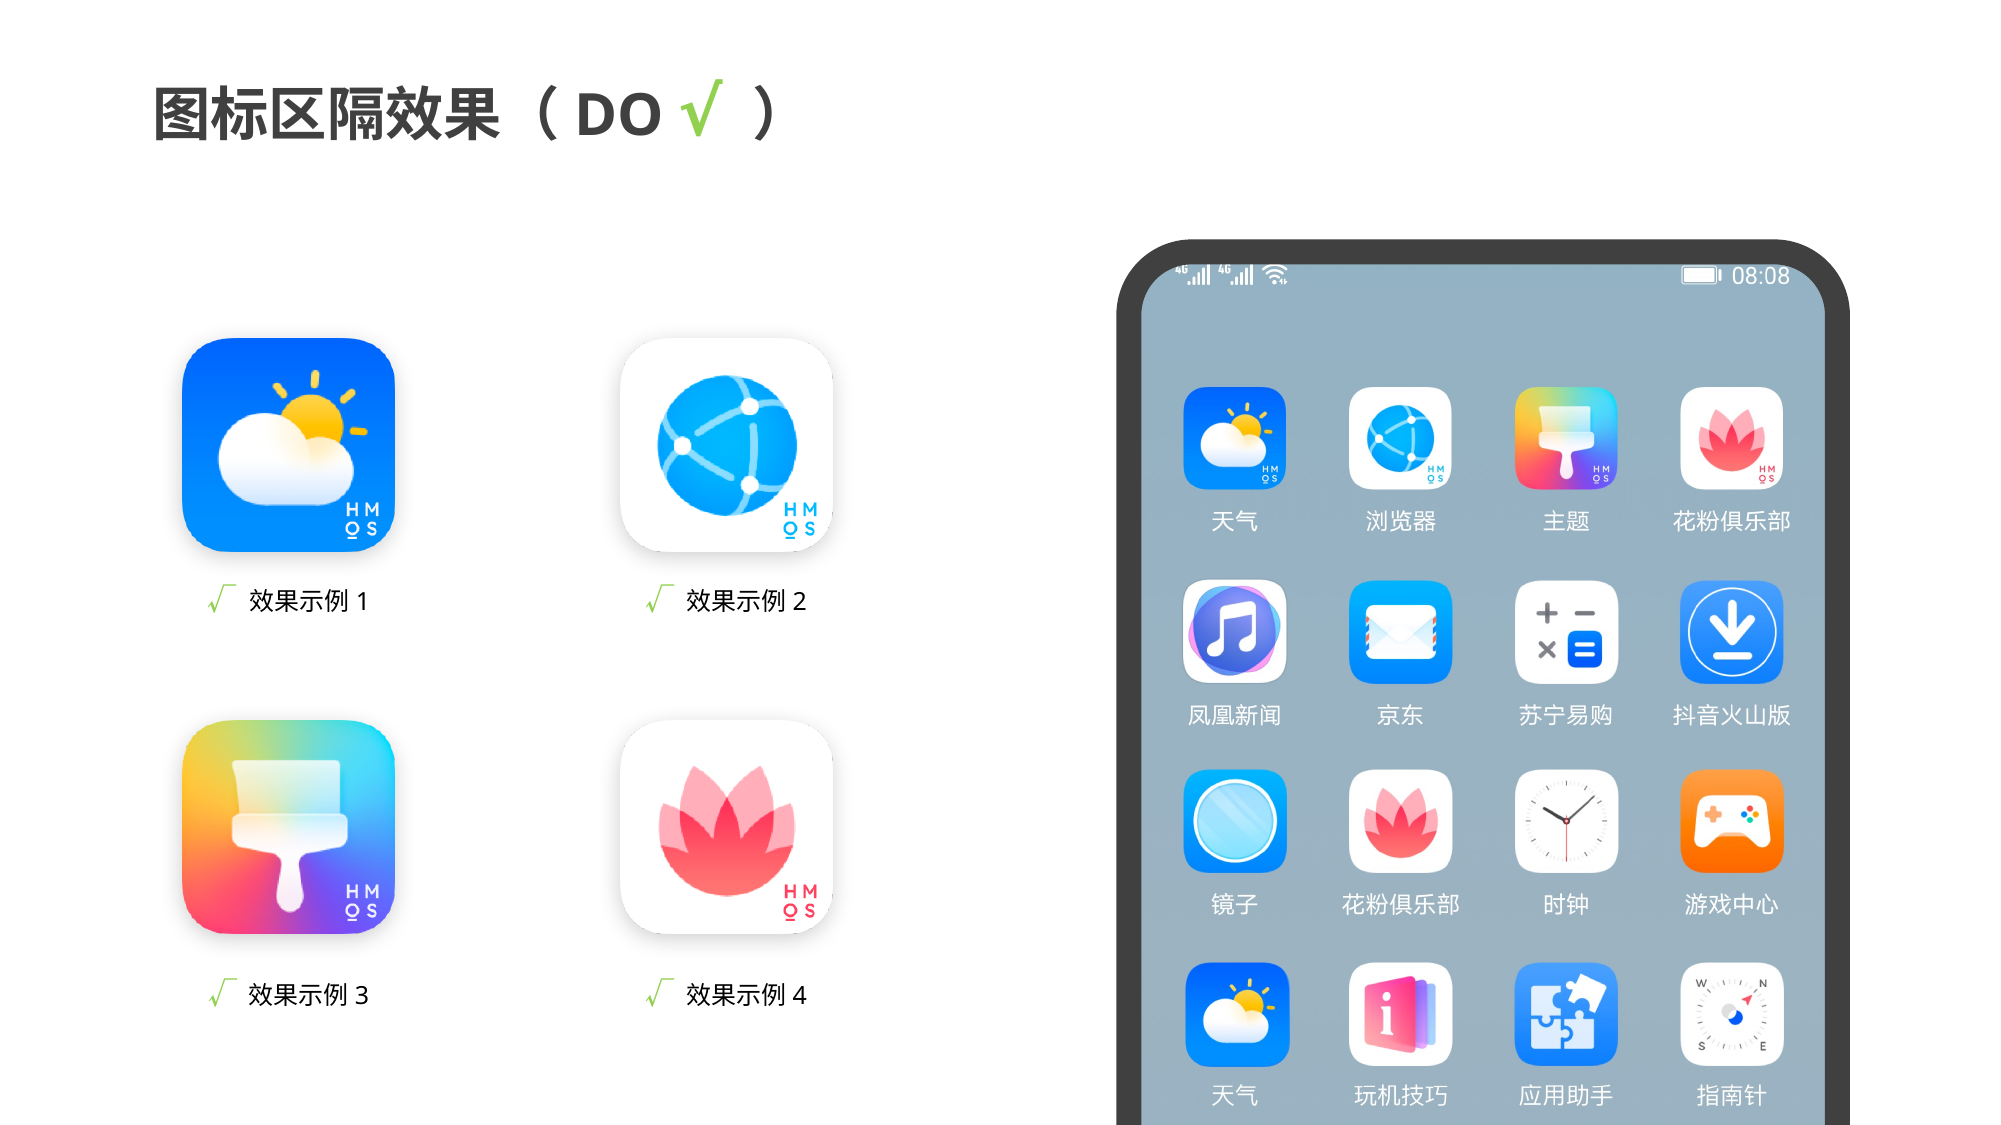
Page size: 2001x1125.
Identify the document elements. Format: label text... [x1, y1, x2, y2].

title 图标区隔效果（DO √ ） [137, 59, 1863, 168]
picture [620, 720, 833, 934]
text_box √ 效果示例3 [193, 967, 384, 1018]
picture [1128, 251, 1838, 1125]
text_box √ 效果示例2 [631, 573, 822, 624]
text_box √ 效果示例1 [192, 573, 385, 624]
picture [182, 338, 395, 552]
text_box √ 效果示例4 [631, 967, 822, 1018]
picture [182, 720, 395, 934]
picture [620, 338, 833, 552]
